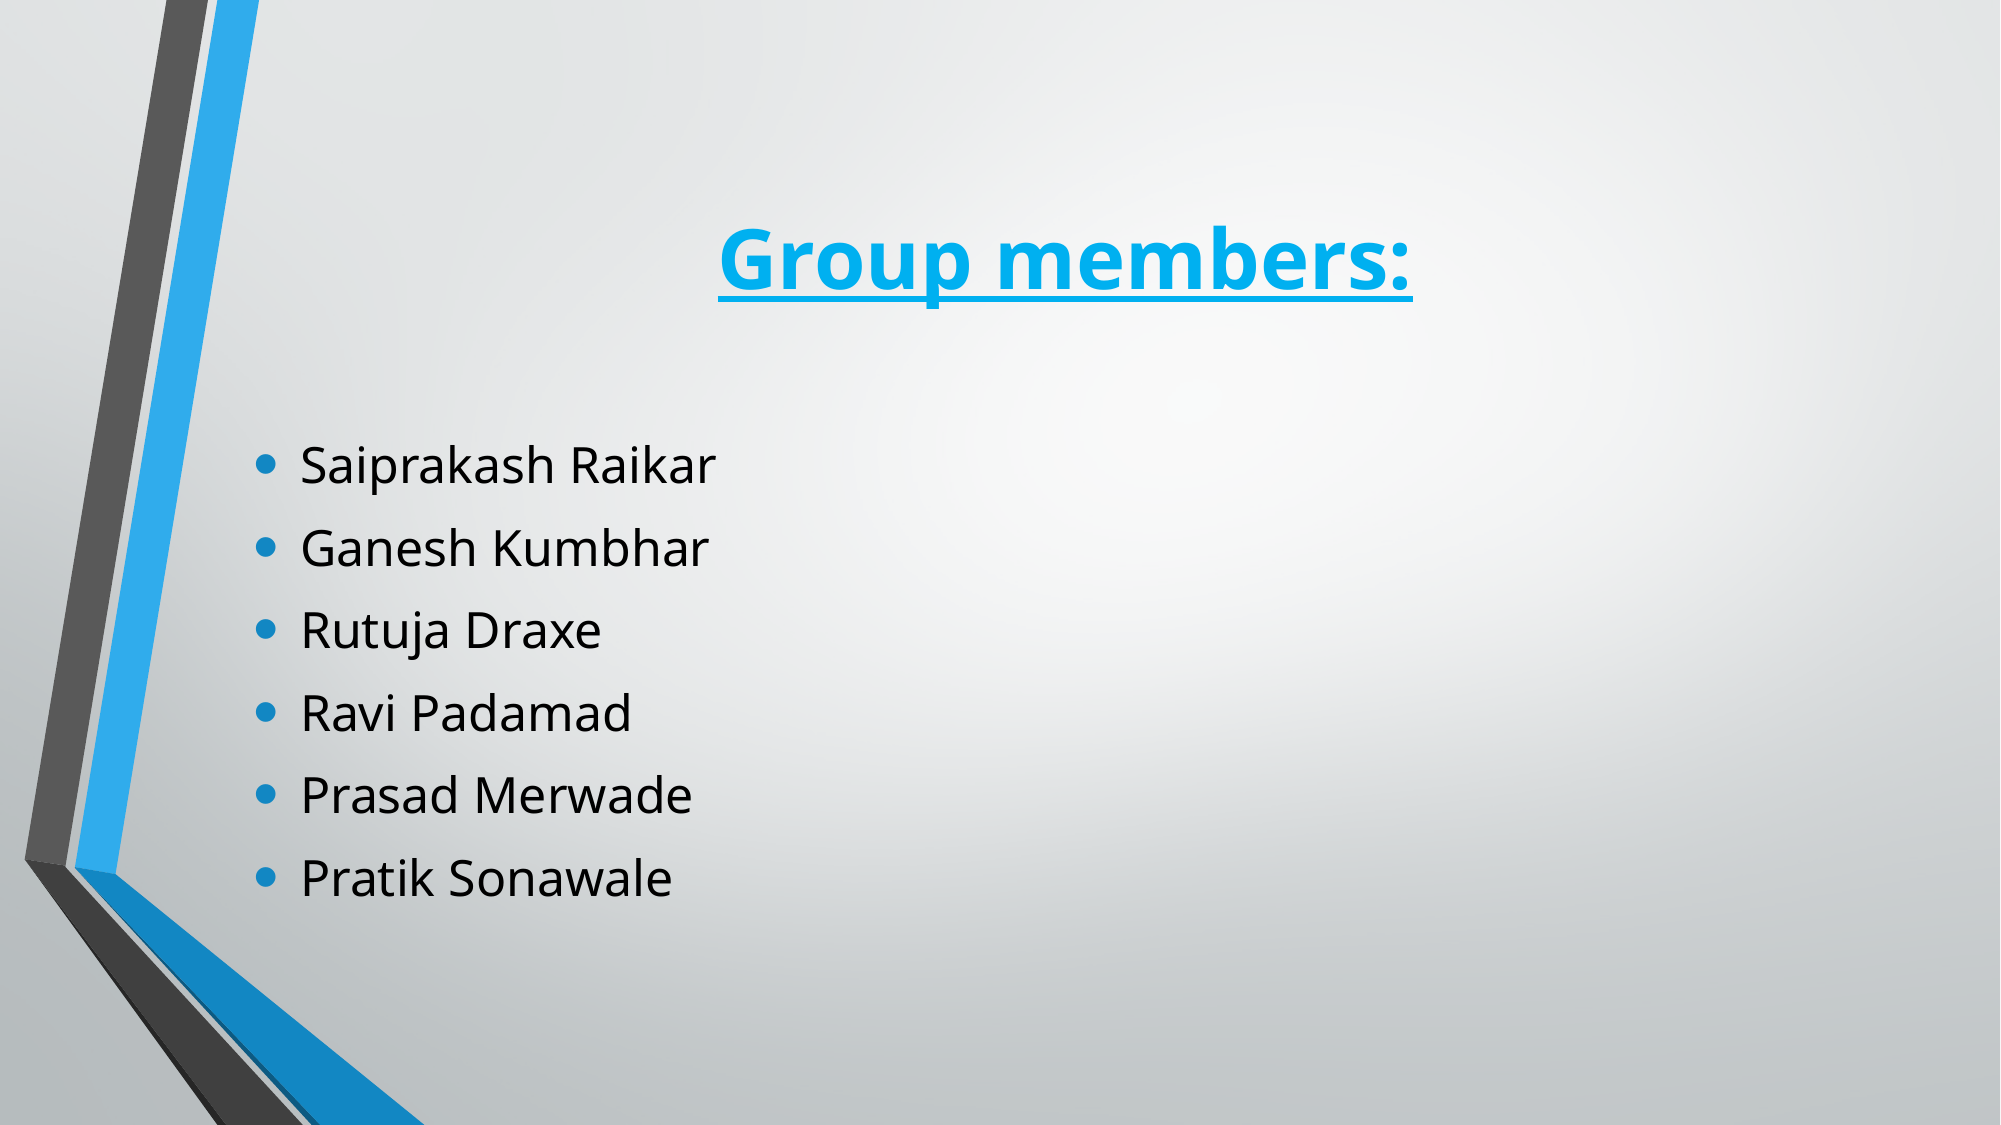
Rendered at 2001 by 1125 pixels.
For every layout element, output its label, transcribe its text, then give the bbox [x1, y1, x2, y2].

title Group members: [243, 112, 1887, 400]
list Saiprakash Raikar Ganesh Kumbhar Rutuja Draxe Ravi Padamad Prasad Merwade Pratik Sonawale [238, 399, 1066, 940]
